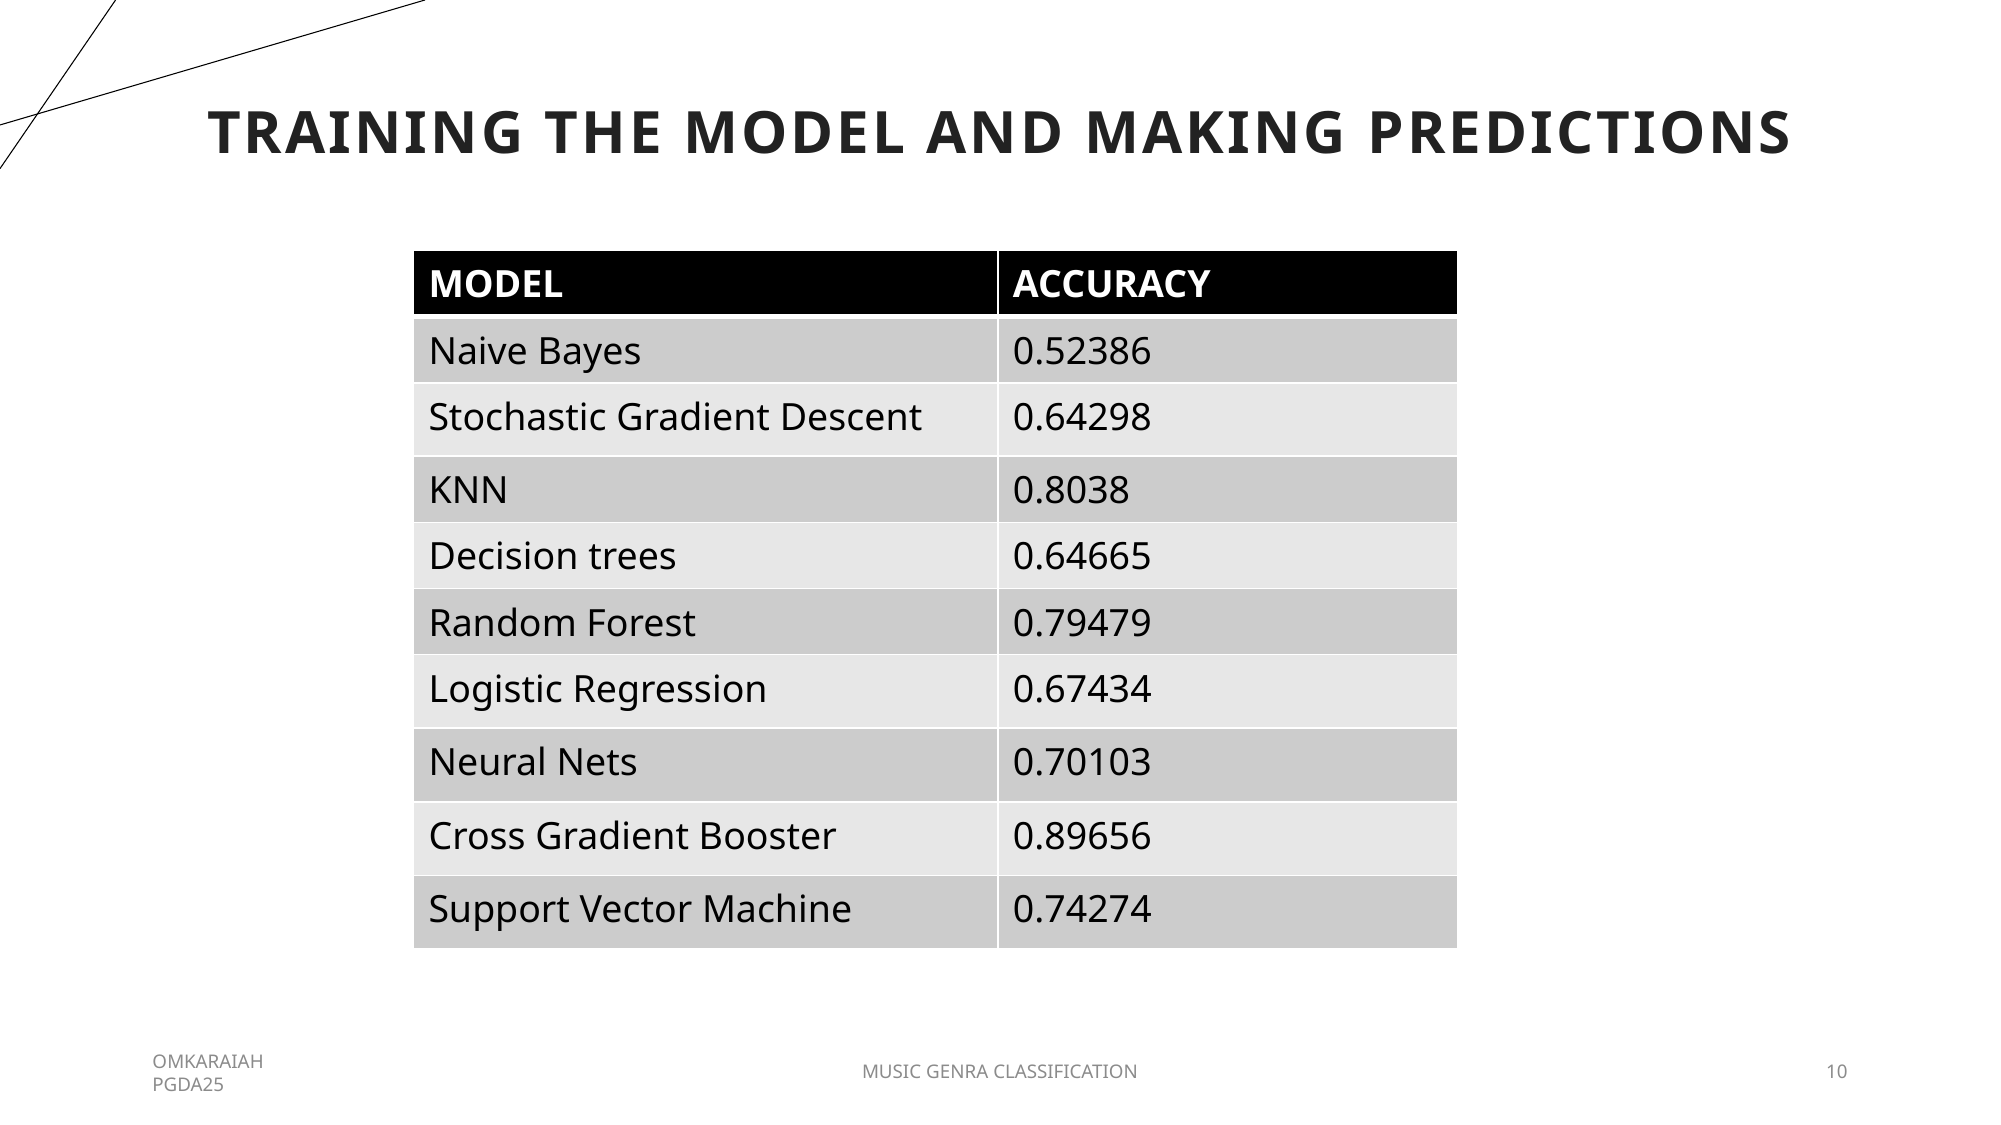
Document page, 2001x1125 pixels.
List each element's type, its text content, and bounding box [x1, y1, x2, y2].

table_cell 0.89656 [999, 803, 1457, 875]
table_cell Random Forest [414, 589, 997, 654]
table_cell Neural Nets [414, 729, 997, 801]
table_cell 0.64298 [999, 384, 1457, 455]
title Training the Model and making predictions [137, 59, 1863, 210]
slide_number 10 [1412, 1042, 1863, 1103]
table_header ACCURACY [999, 251, 1457, 314]
table_cell 0.64665 [999, 523, 1457, 588]
table_cell Naive Bayes [414, 319, 997, 382]
table_cell 0.70103 [999, 729, 1457, 801]
table_cell Stochastic Gradient Descent [414, 384, 997, 455]
table_cell Cross Gradient Booster [414, 803, 997, 875]
table_cell Support Vector Machine [414, 876, 997, 948]
table_cell 0.67434 [999, 655, 1457, 727]
table_cell 0.74274 [999, 876, 1457, 948]
table_cell Decision trees [414, 523, 997, 588]
footer MUSIC GENRA CLASSIFICATION [662, 1042, 1338, 1103]
table_cell 0.52386 [999, 319, 1457, 382]
table_cell KNN [414, 457, 997, 522]
table_cell Logistic Regression [414, 655, 997, 727]
table_cell 0.8038 [999, 457, 1457, 522]
table_header MODEL [414, 251, 997, 314]
table_cell 0.79479 [999, 589, 1457, 654]
slide_number OMKARAIAH PGDA25 [137, 1042, 588, 1103]
